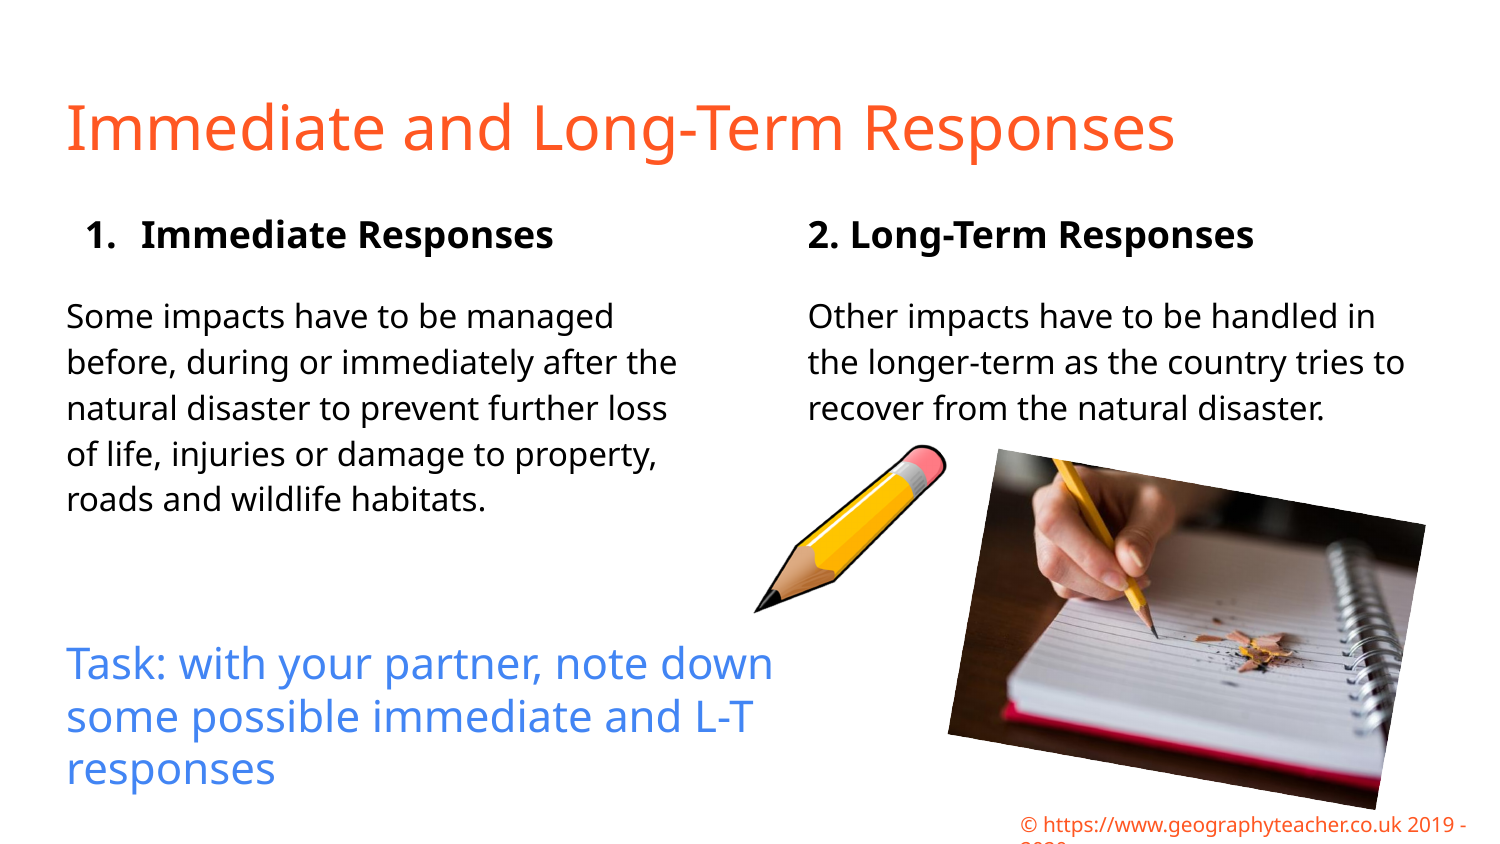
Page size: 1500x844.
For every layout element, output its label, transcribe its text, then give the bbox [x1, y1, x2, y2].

picture [716, 411, 1425, 810]
text_box Task: with your partner, note down some possible immediate and L-T responses [51, 620, 903, 743]
title Immediate and Long-Term Responses [51, 72, 1449, 167]
list Immediate Responses Some impacts have to be managed before, during or immediately after the natural disaster to prevent further loss of life, injuries or damage to property, roads and wildlife habitats. [51, 189, 708, 620]
list 2. Long-Term Responses Other impacts have to be handled in the longer-term as the country tries to recover from the natural disaster. [792, 189, 1449, 708]
